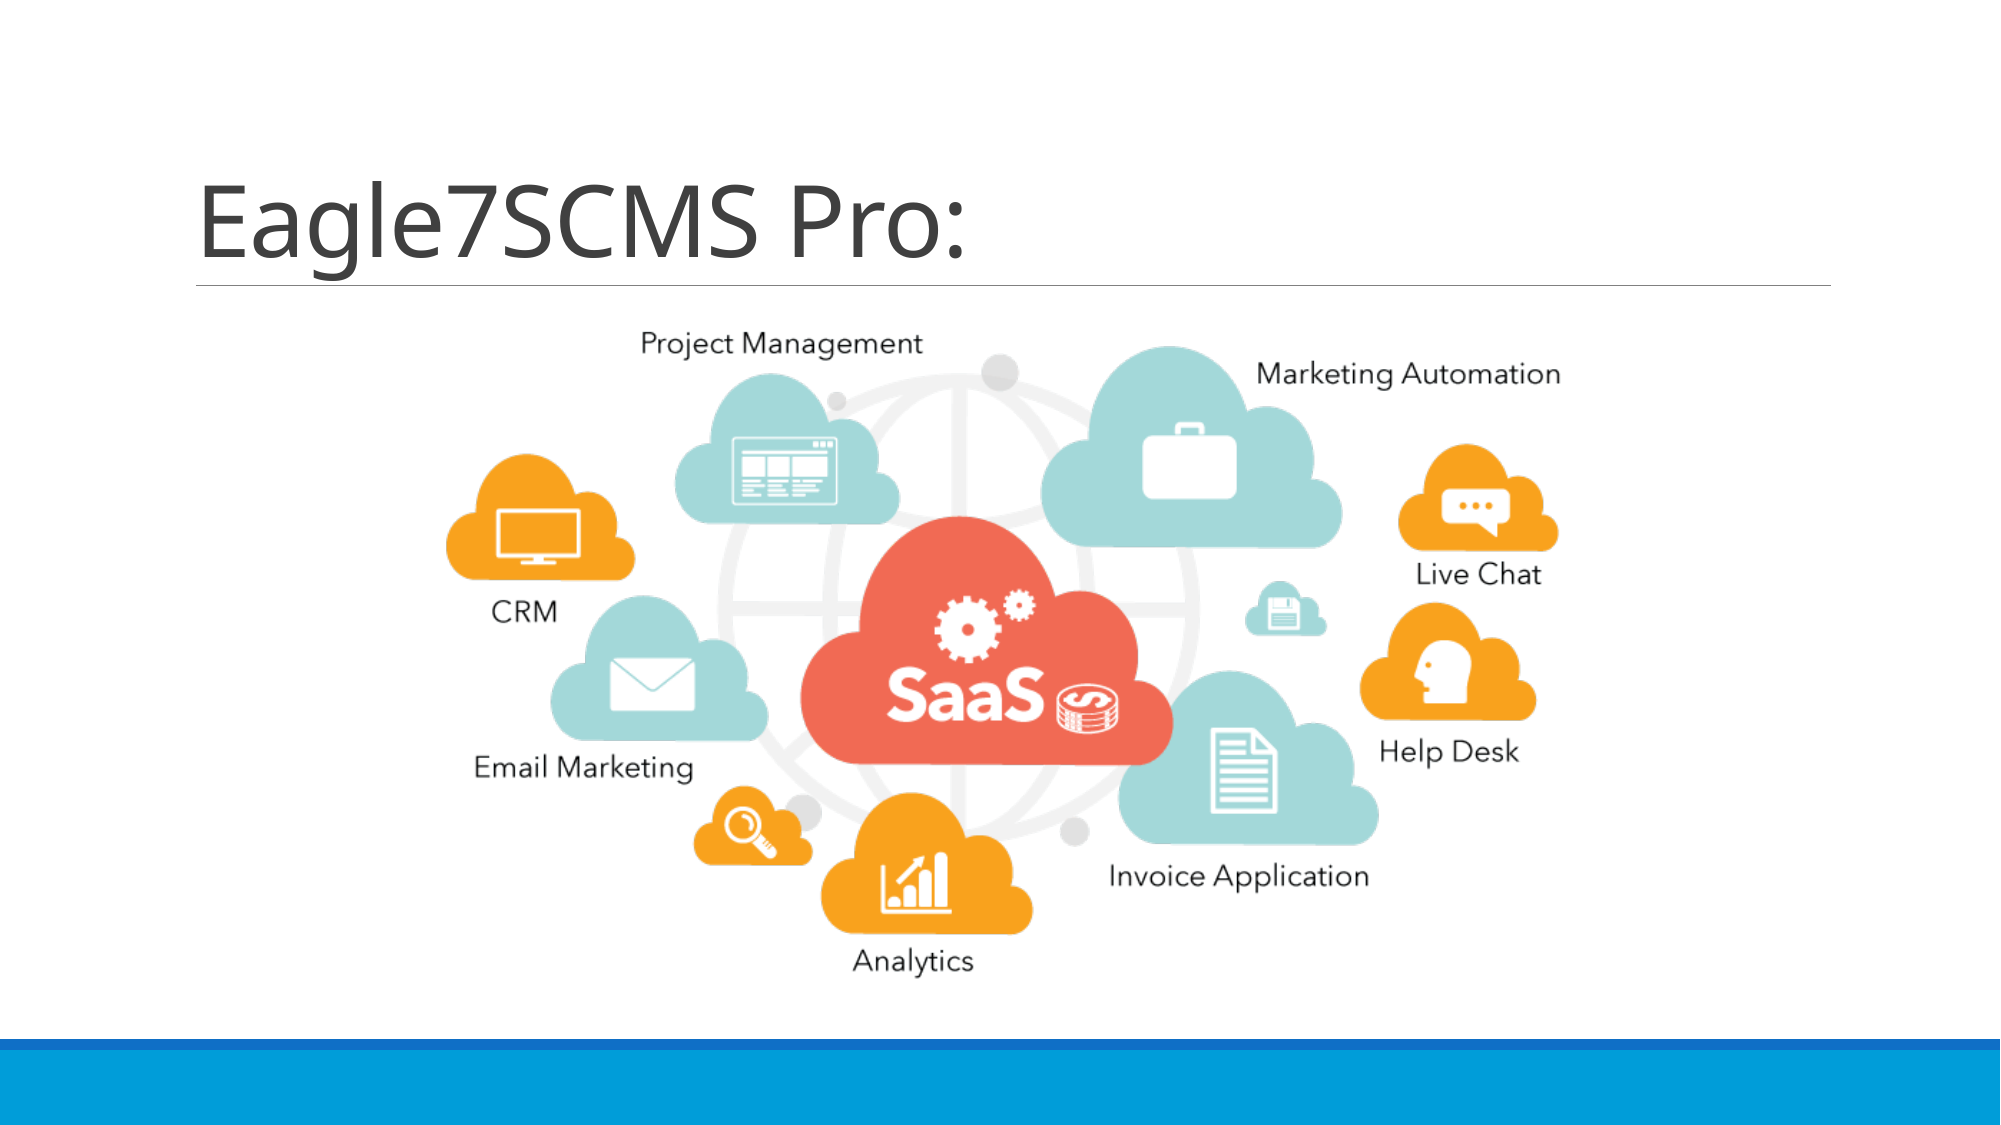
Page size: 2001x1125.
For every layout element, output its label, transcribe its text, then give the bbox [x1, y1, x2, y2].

title Eagle7SCMS Pro: [180, 47, 1830, 285]
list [437, 325, 1573, 987]
